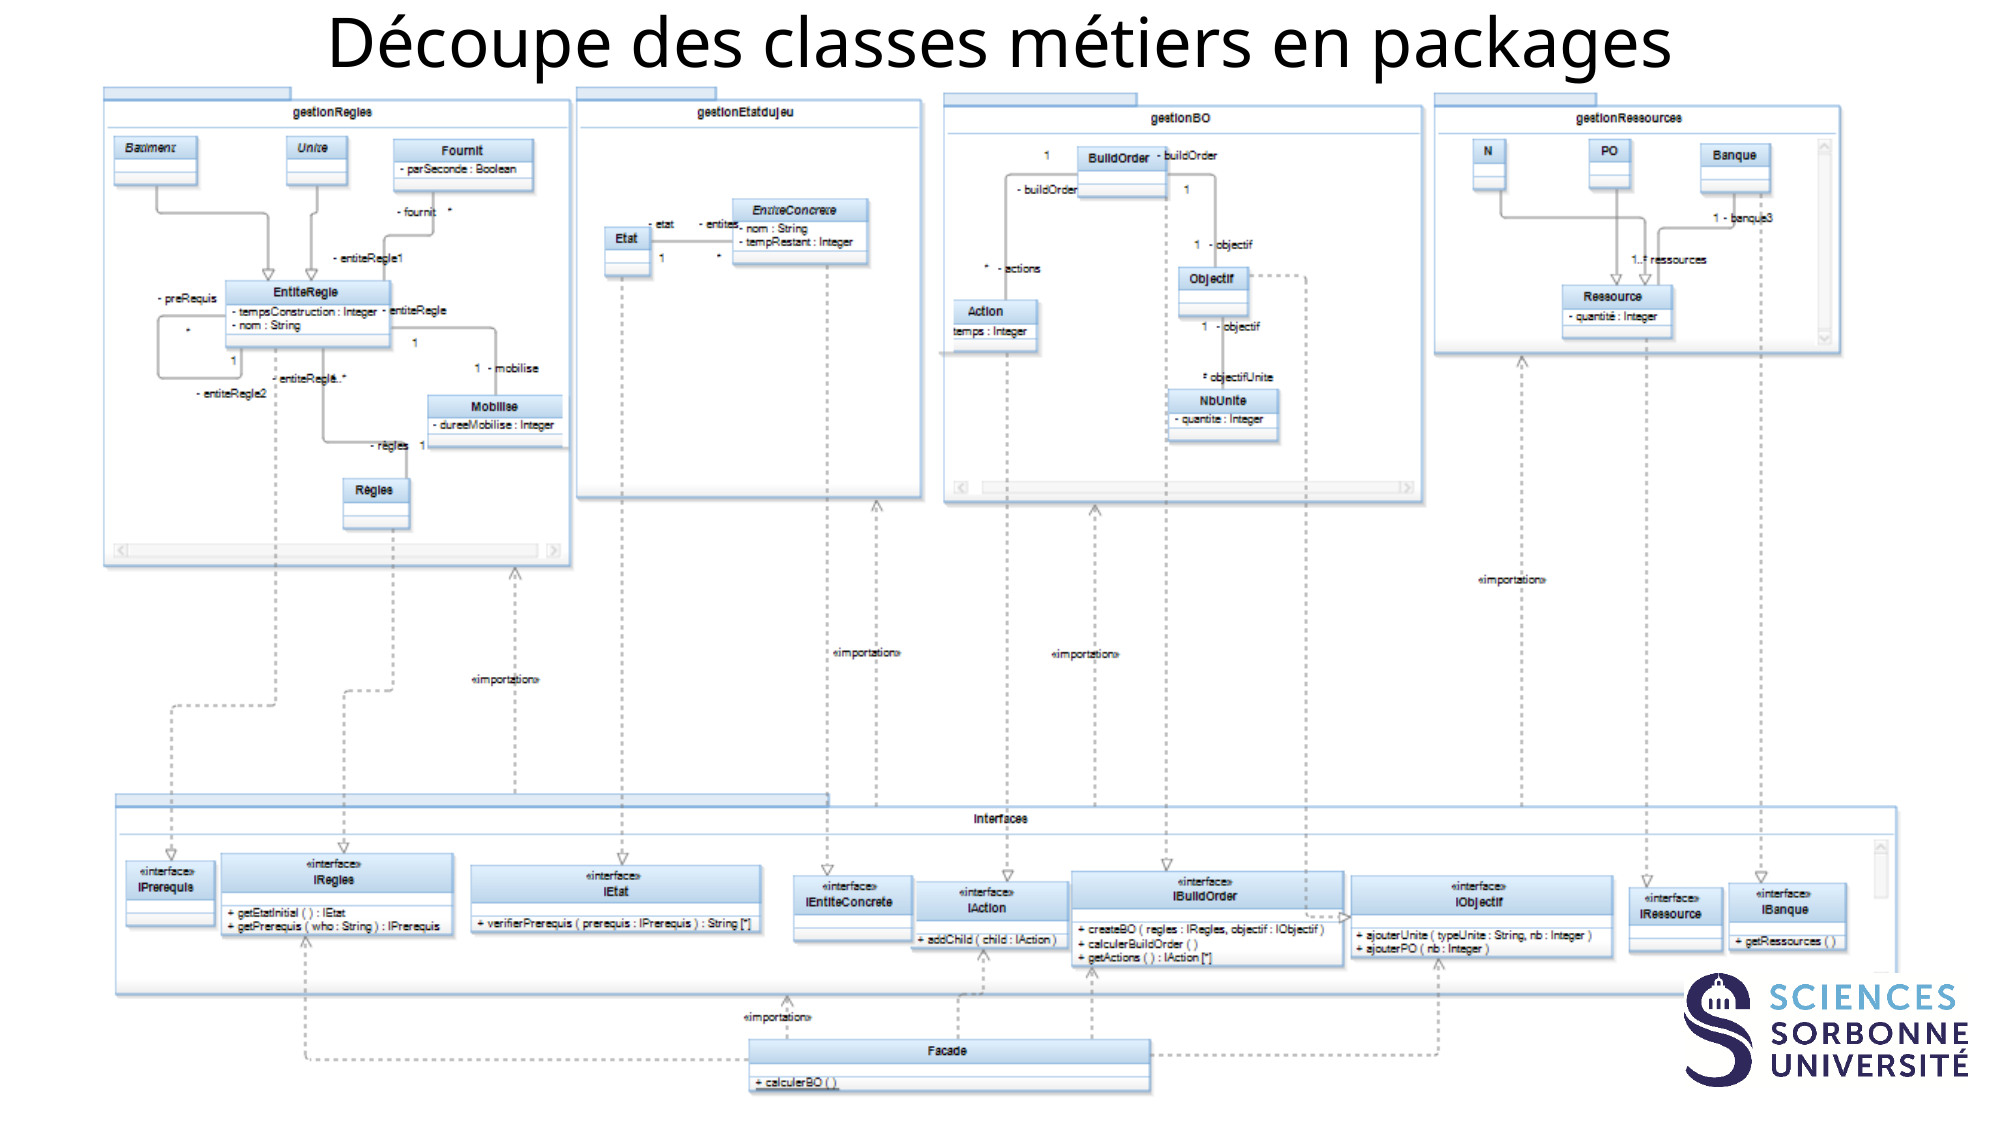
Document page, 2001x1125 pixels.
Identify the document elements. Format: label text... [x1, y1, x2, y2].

title Découpe des classes métiers en packages [137, 0, 1863, 75]
picture [90, 75, 1968, 1112]
